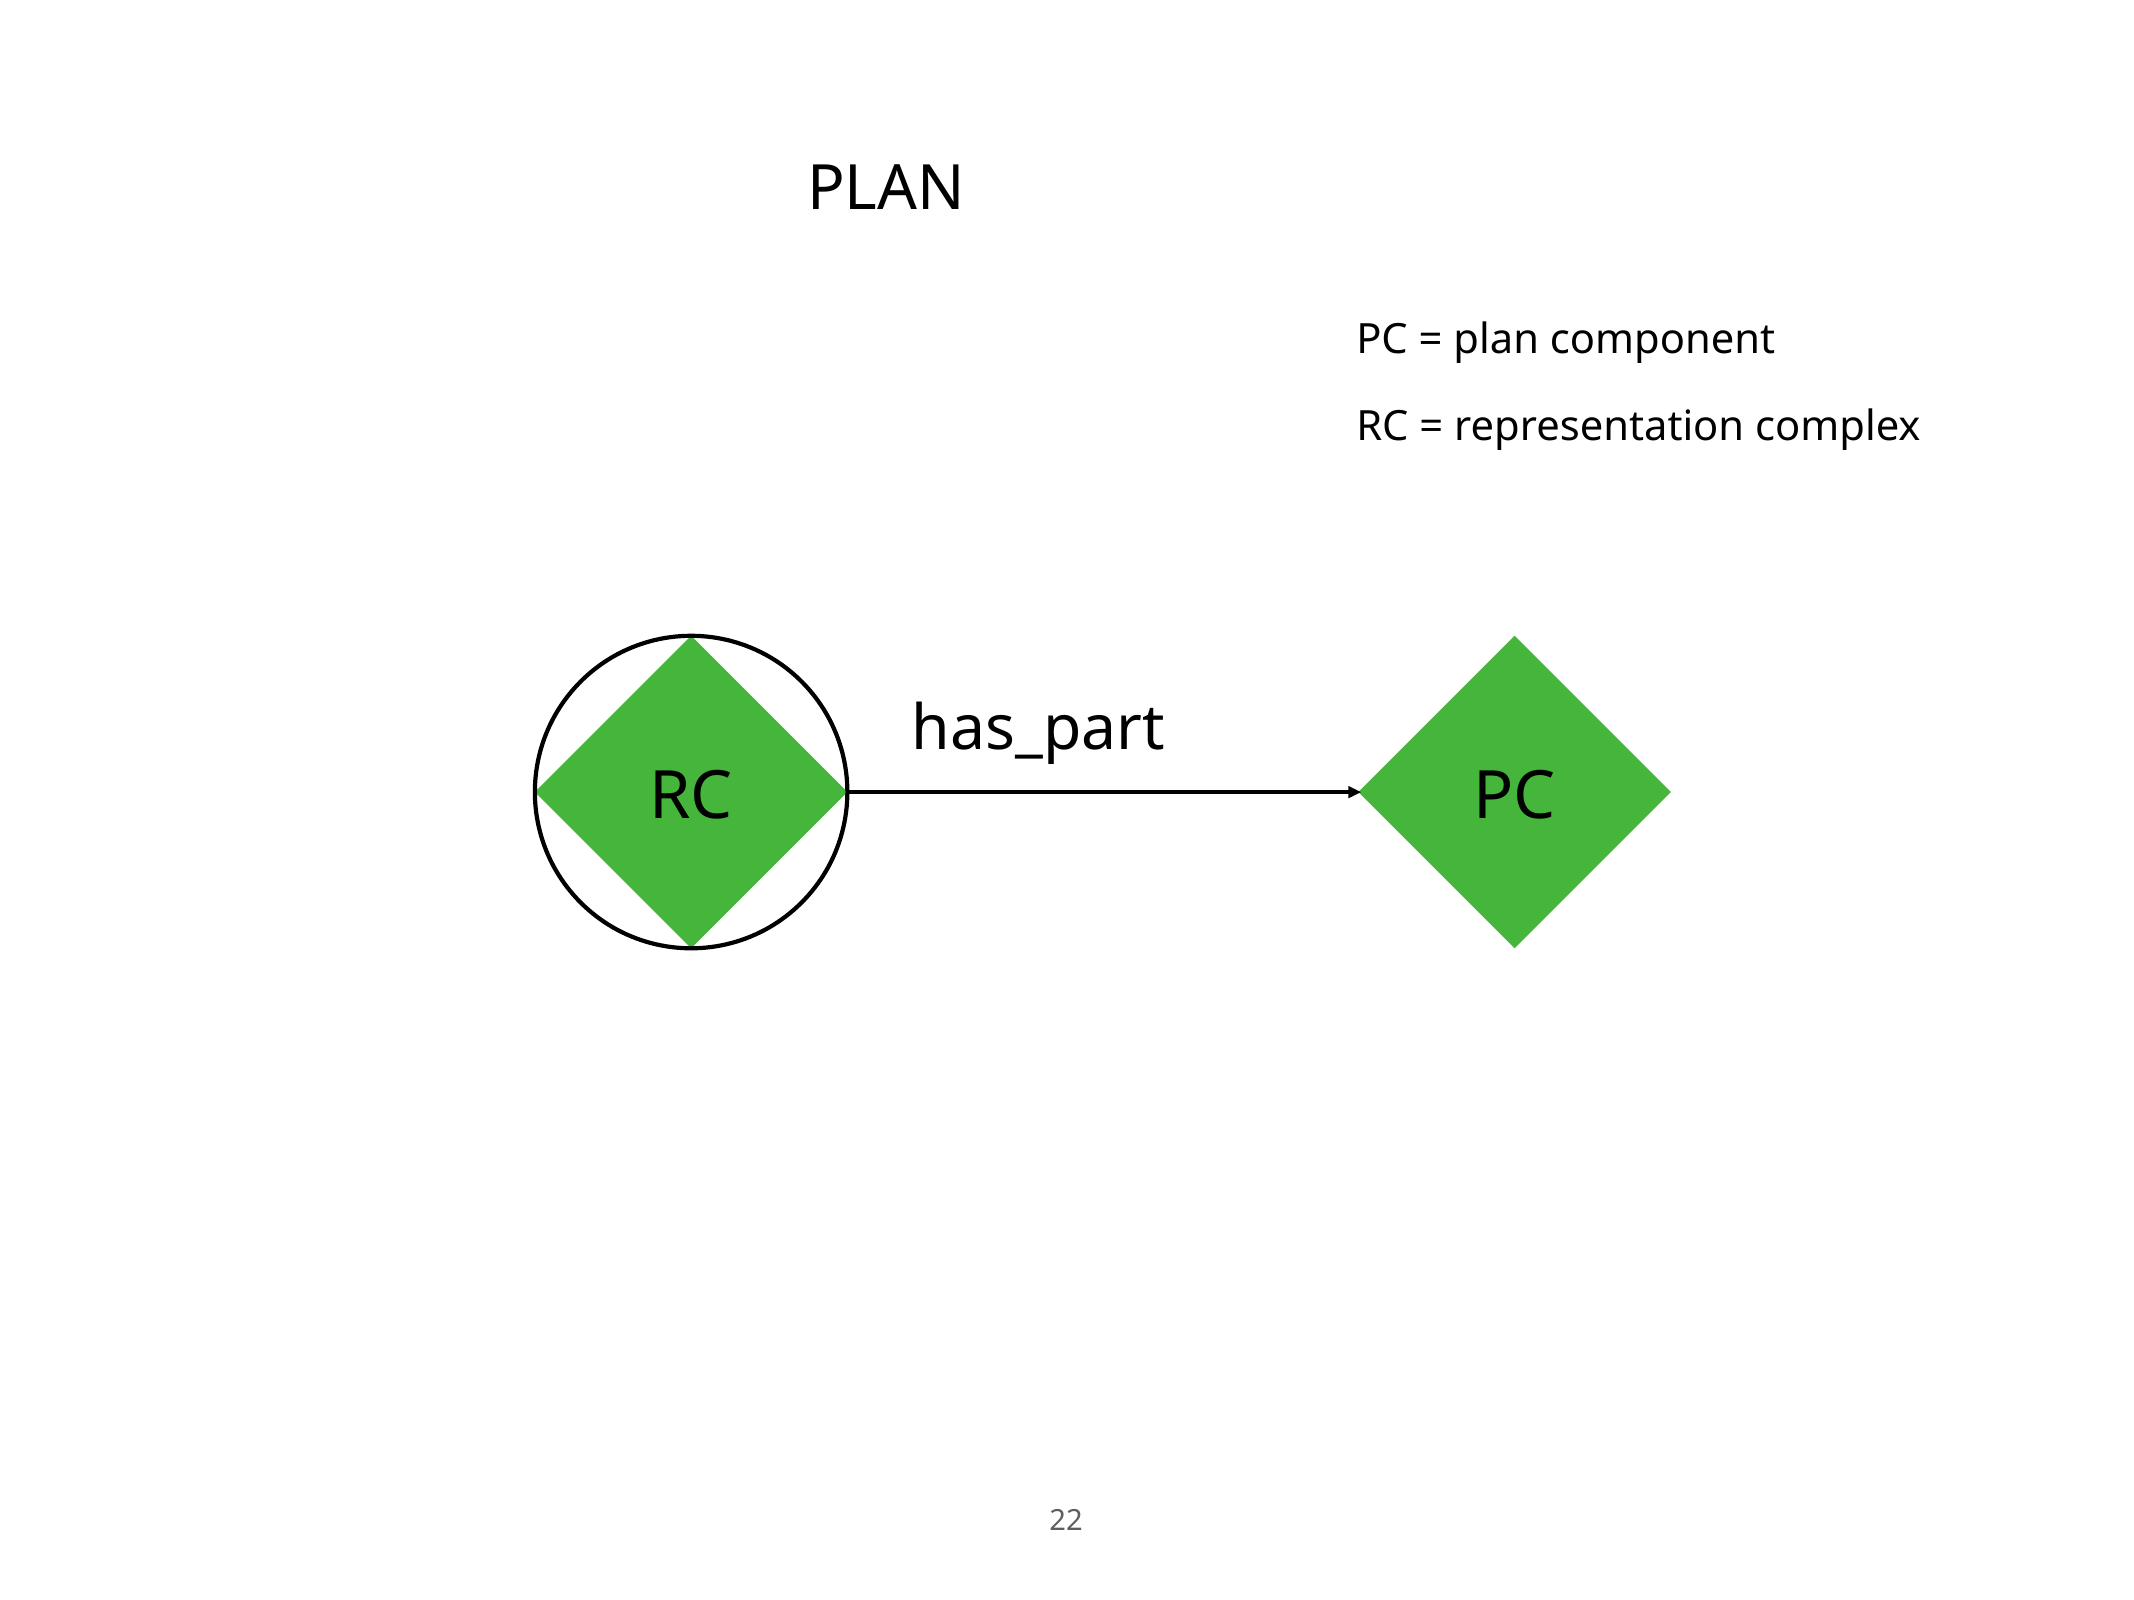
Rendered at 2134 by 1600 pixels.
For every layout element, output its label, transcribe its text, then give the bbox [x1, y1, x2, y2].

text_box [848, 785, 1361, 799]
text_box [534, 635, 848, 949]
text_box PLAN [798, 147, 1335, 232]
text_box has_part [903, 686, 1174, 771]
text_box PC [1359, 635, 1671, 949]
slide_number 22 [1040, 1495, 1093, 1551]
text_box PC = plan component RC = representation complex [1347, 308, 1930, 458]
